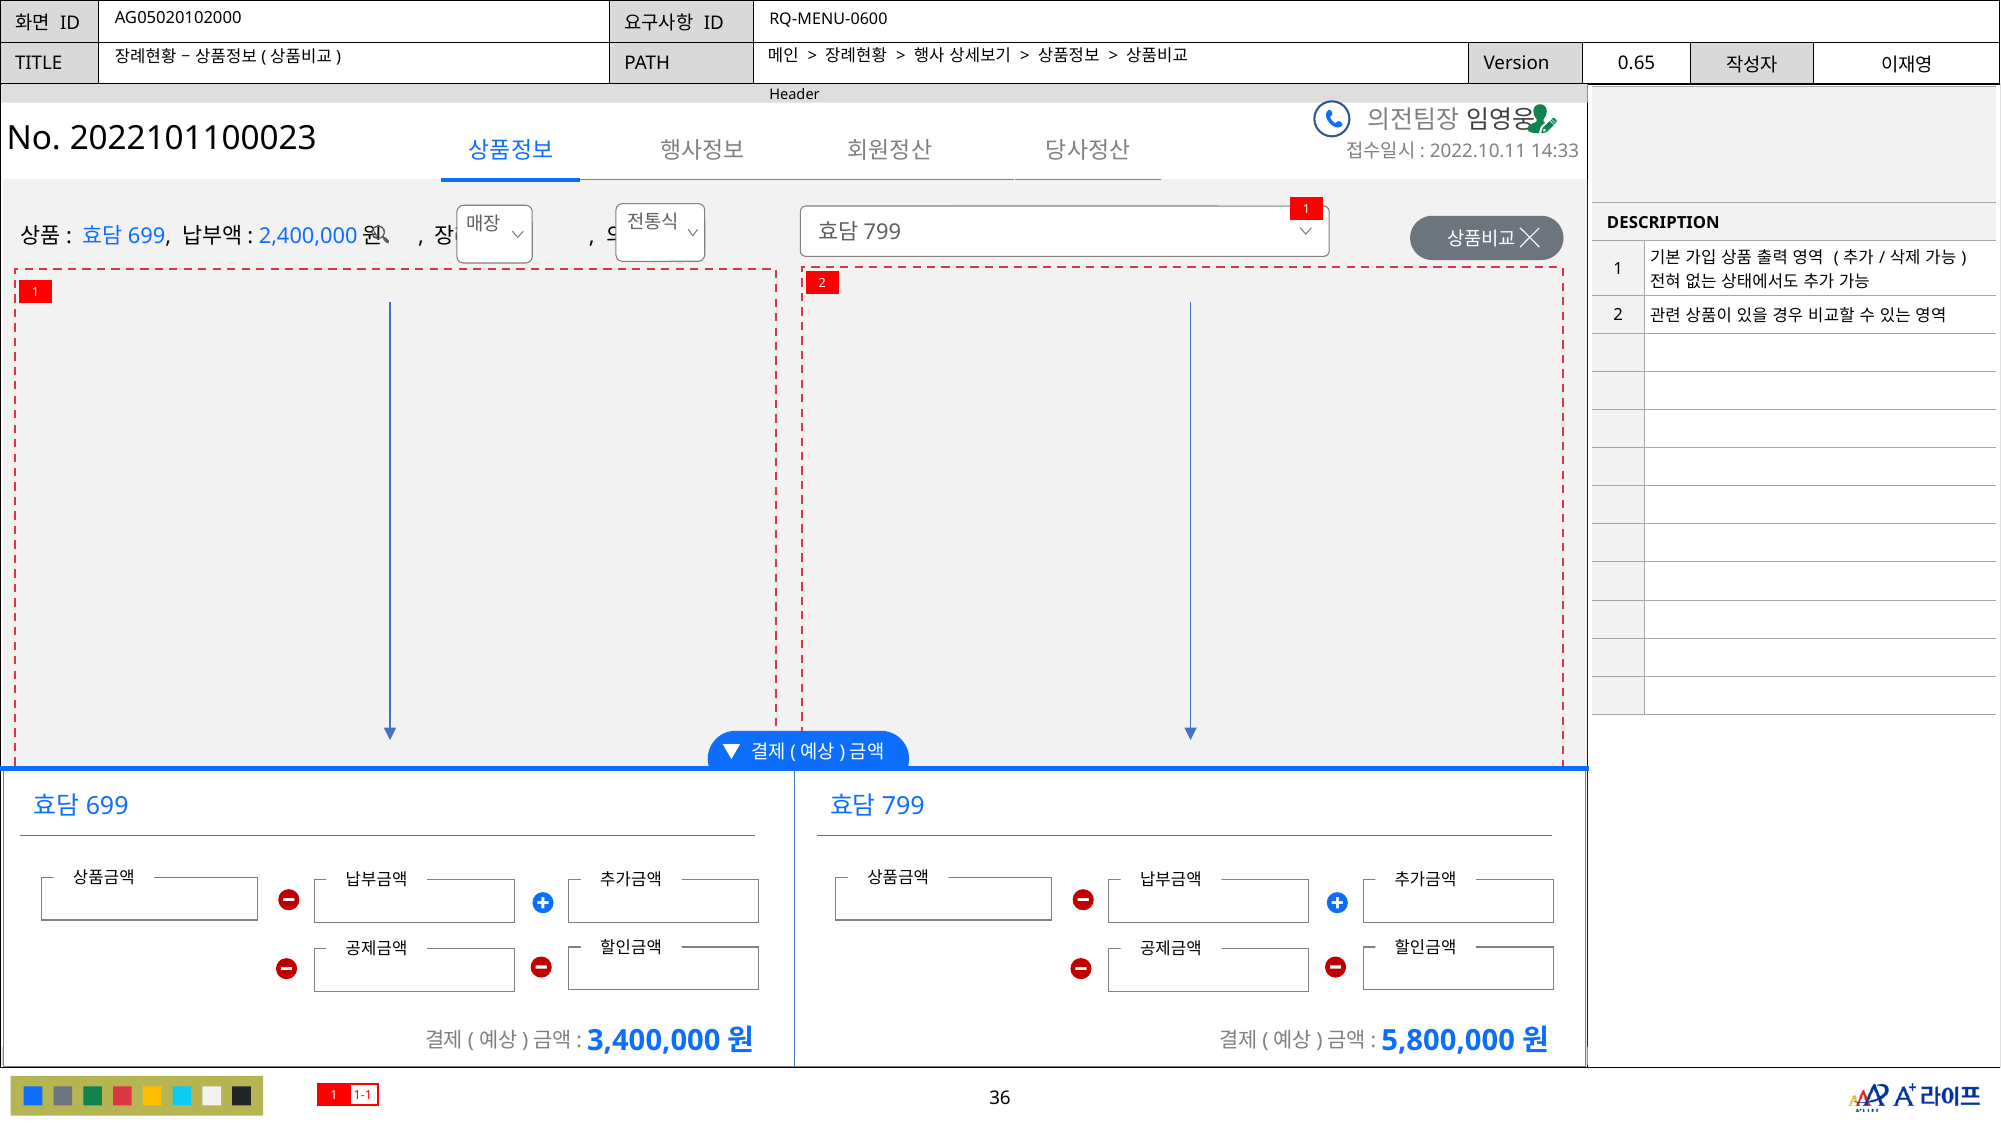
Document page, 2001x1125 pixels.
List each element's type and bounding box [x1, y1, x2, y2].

text_box [0, 109, 332, 164]
text_box [454, 128, 569, 171]
table_header [1592, 87, 1996, 202]
text_box [1030, 128, 1146, 171]
text_box [317, 1083, 379, 1106]
table_cell [1645, 486, 1996, 523]
table_cell [1645, 241, 1996, 295]
list [753, 39, 1465, 75]
text_box [0, 768, 1589, 1067]
table_cell [1592, 203, 1996, 240]
table_cell [1645, 562, 1996, 600]
list [754, 1, 1999, 37]
table_cell [1592, 334, 1644, 371]
table_cell [1592, 372, 1644, 409]
table_cell [1645, 334, 1996, 371]
table_cell [1592, 677, 1644, 714]
table_cell [1592, 241, 1644, 295]
table_cell [1592, 410, 1644, 447]
table_cell [1592, 639, 1644, 676]
text_box [1314, 96, 1594, 169]
table_cell [1645, 601, 1996, 638]
text_box [14, 266, 1564, 766]
text_box [800, 197, 1330, 257]
text_box [645, 128, 760, 171]
table_cell [1645, 410, 1996, 447]
table_cell [1645, 372, 1996, 409]
table_cell [1645, 524, 1996, 561]
text_box [99, 41, 607, 72]
text_box [99, 1, 610, 37]
table_cell [1592, 562, 1644, 600]
table_cell [1592, 524, 1644, 561]
text_box [6, 214, 705, 255]
table_cell [1645, 296, 1996, 333]
picture [1848, 1083, 1980, 1112]
table_cell [1592, 486, 1644, 523]
table_cell [1645, 677, 1996, 714]
table_cell [1592, 601, 1644, 638]
table_cell [1592, 448, 1644, 485]
table_cell [1645, 448, 1996, 485]
table_cell [1592, 296, 1644, 333]
text_box [832, 128, 948, 171]
text_box [1409, 214, 1565, 262]
table_cell [1645, 639, 1996, 676]
